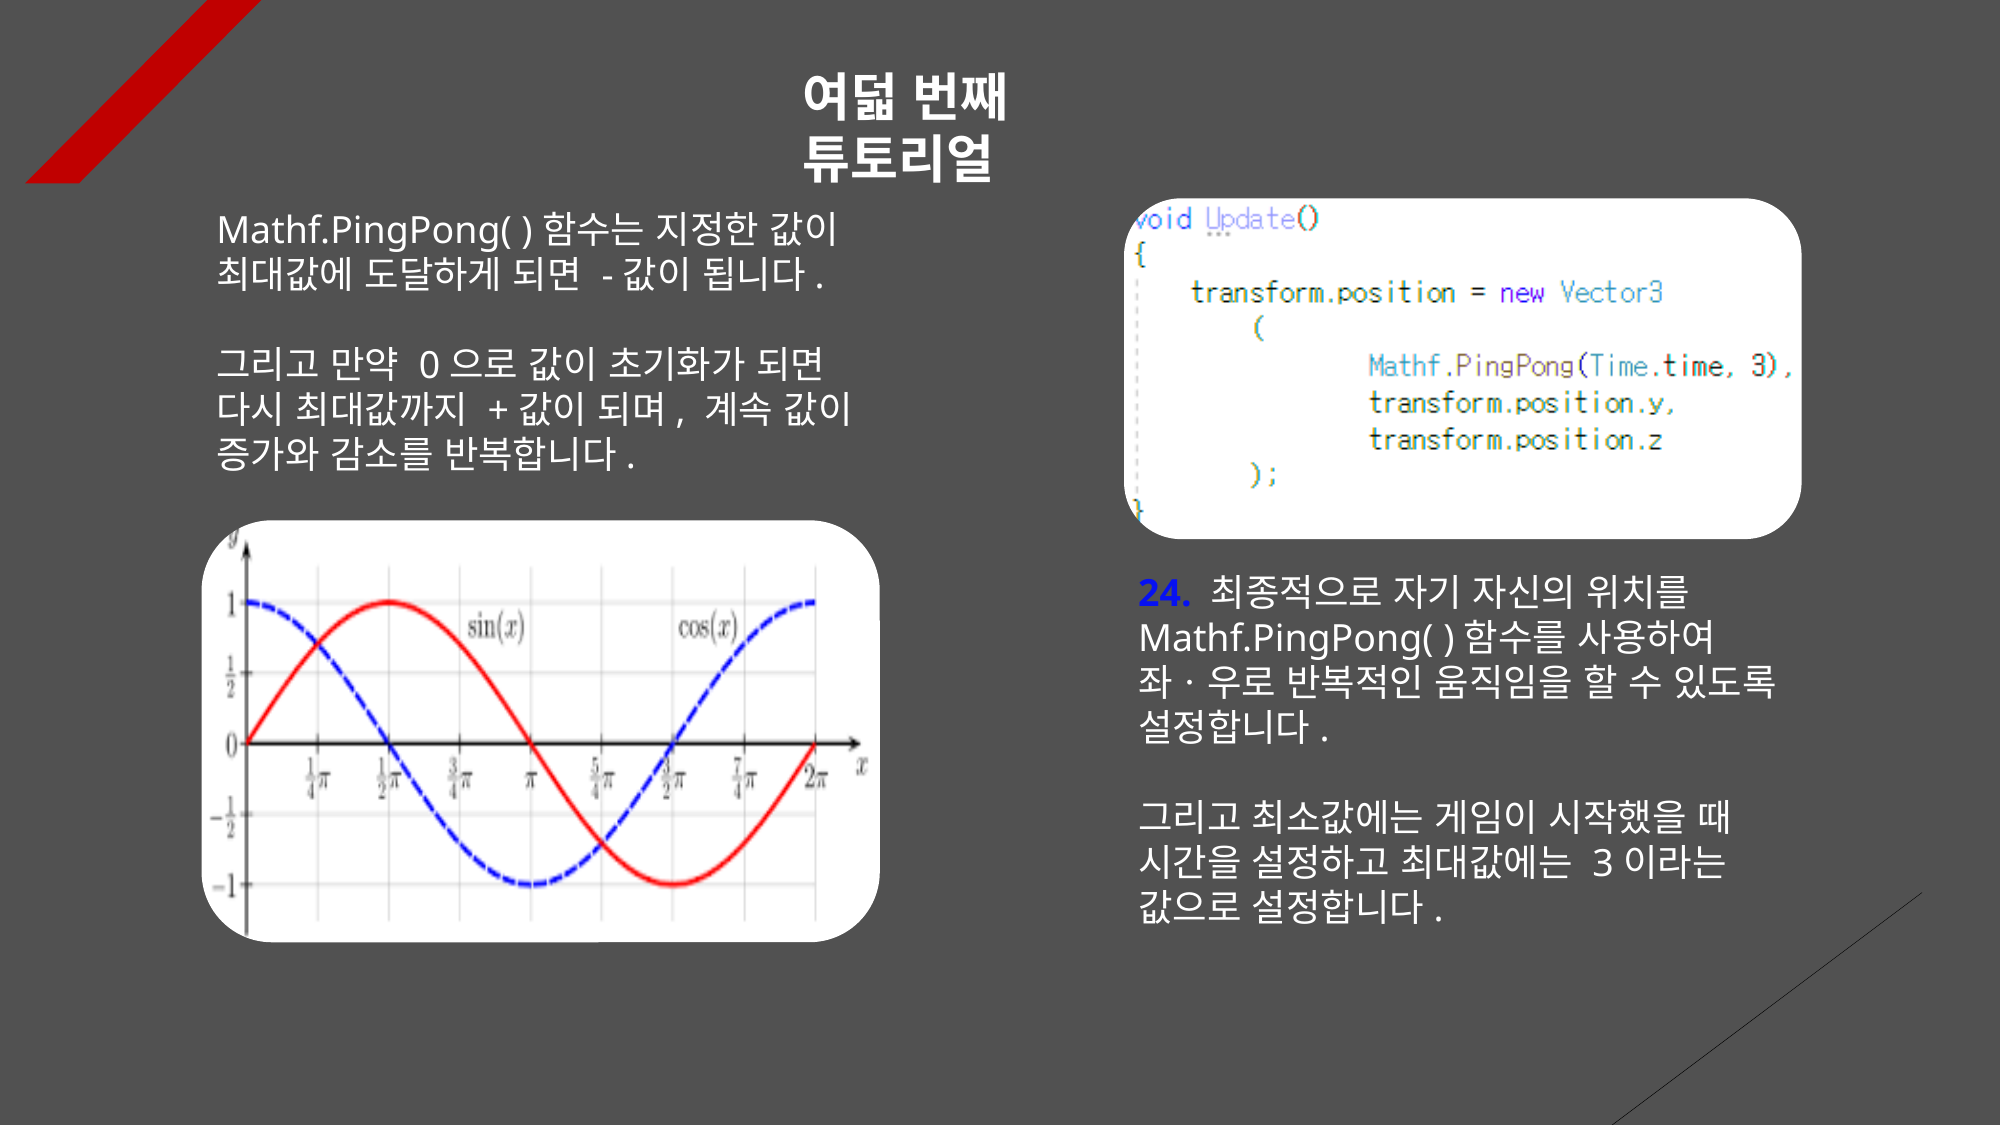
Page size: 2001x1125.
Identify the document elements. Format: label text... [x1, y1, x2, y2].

picture [1124, 198, 1802, 540]
text_box 여덟 번째 튜토리얼 [788, 56, 1214, 197]
picture [201, 520, 880, 943]
text_box Mathf.PingPong( )함수는 지정한 값이 최대값에 도달하게 되면 -값이 됩니다. 그리고 만약 0으로 값이 초기화가 되면 다시 최대값까지 +값이 되며, 계속 값이 증가와 감소를 반복합니다. [201, 197, 881, 484]
text_box 24. 최종적으로 자기 자신의 위치를 Mathf.PingPong( )함수를 사용하여 좌ㆍ우로 반복적인 움직임을 할 수 있도록 설정합니다. 그리고 최소값에는 게임이 시작했을 때 시간을 설정하고 최대값에는 3이라는 값으로 설정합니다. [1123, 561, 1801, 937]
